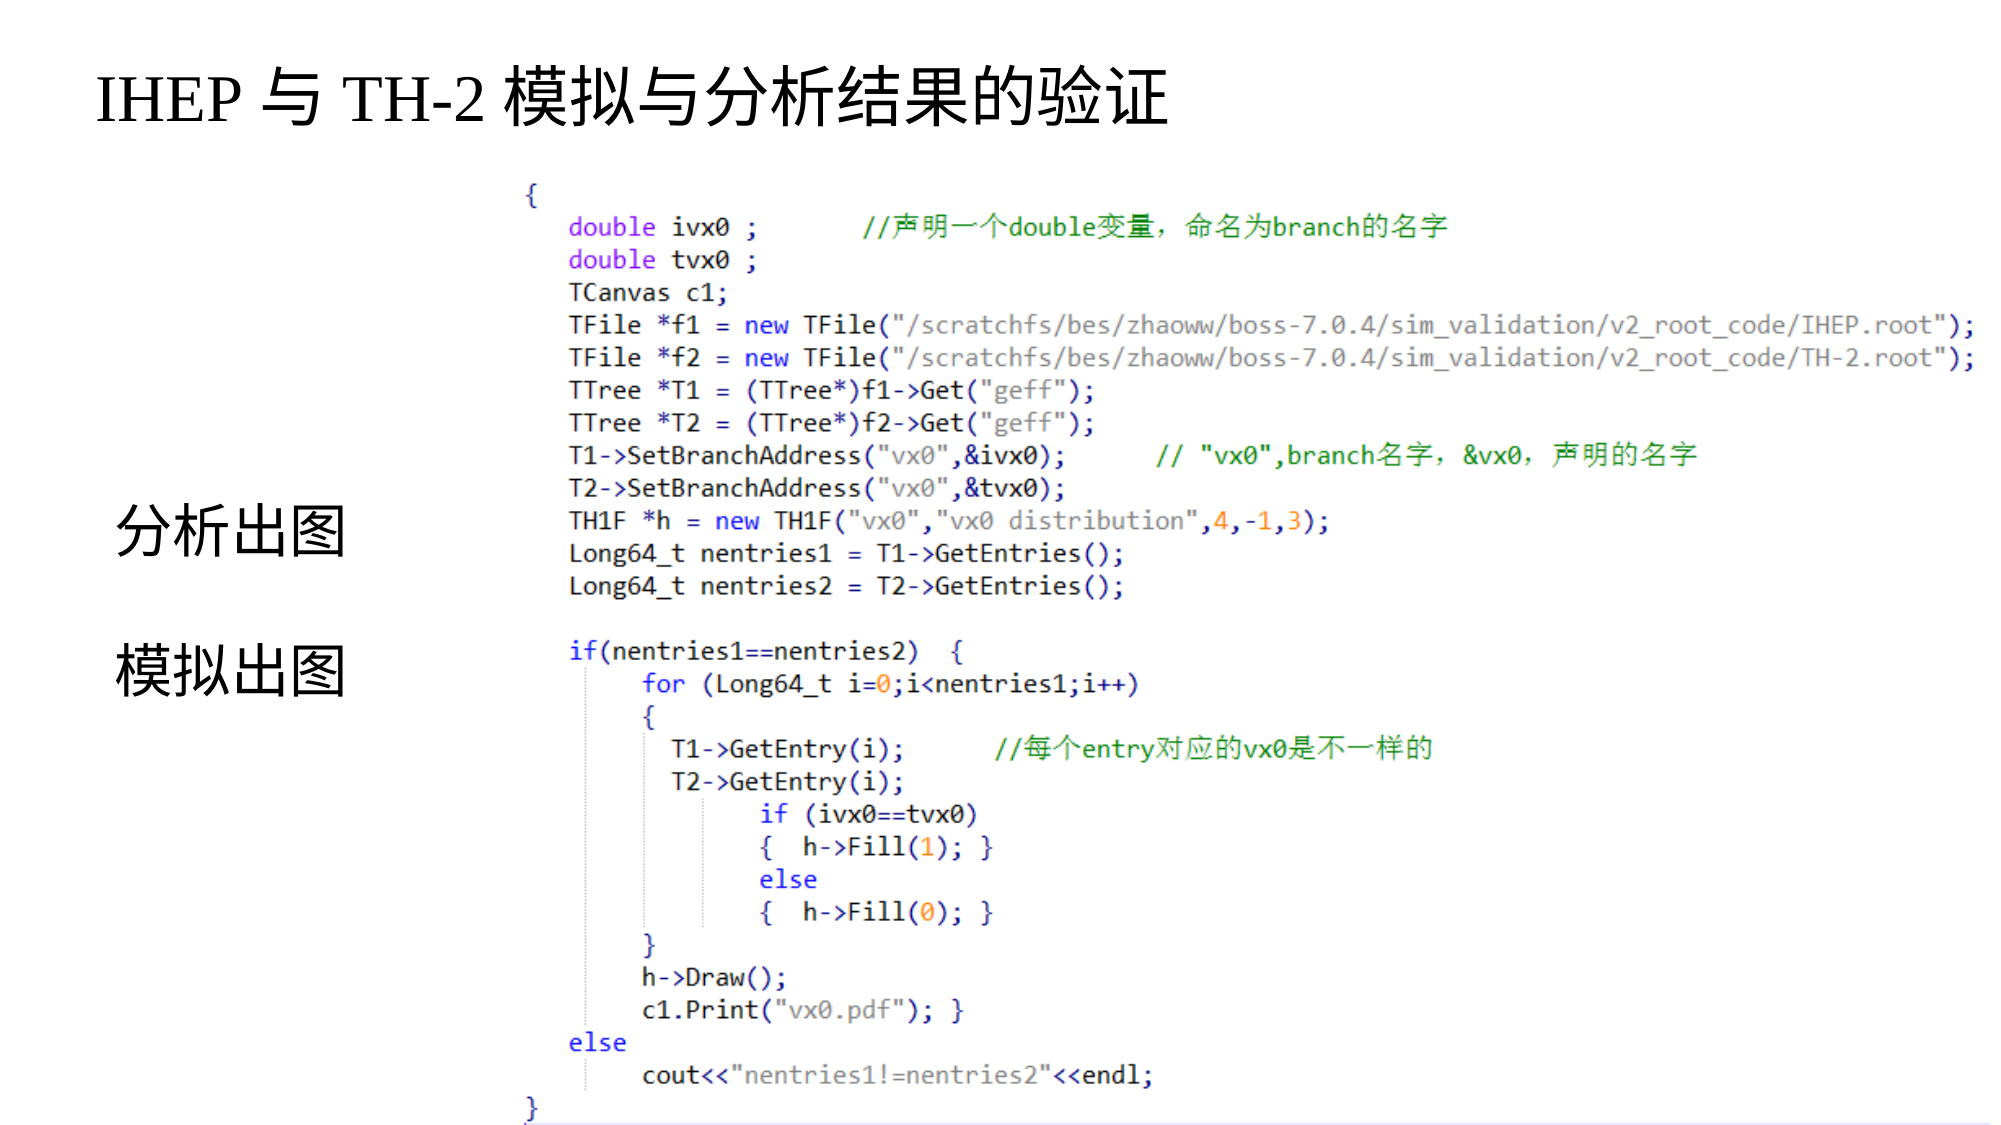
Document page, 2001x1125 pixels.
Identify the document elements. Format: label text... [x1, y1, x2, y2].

text_box 分析出图 模拟出图 [99, 486, 523, 712]
picture [523, 179, 2000, 1125]
text_box IHEP与TH-2模拟与分析结果的验证 [80, 47, 1186, 143]
